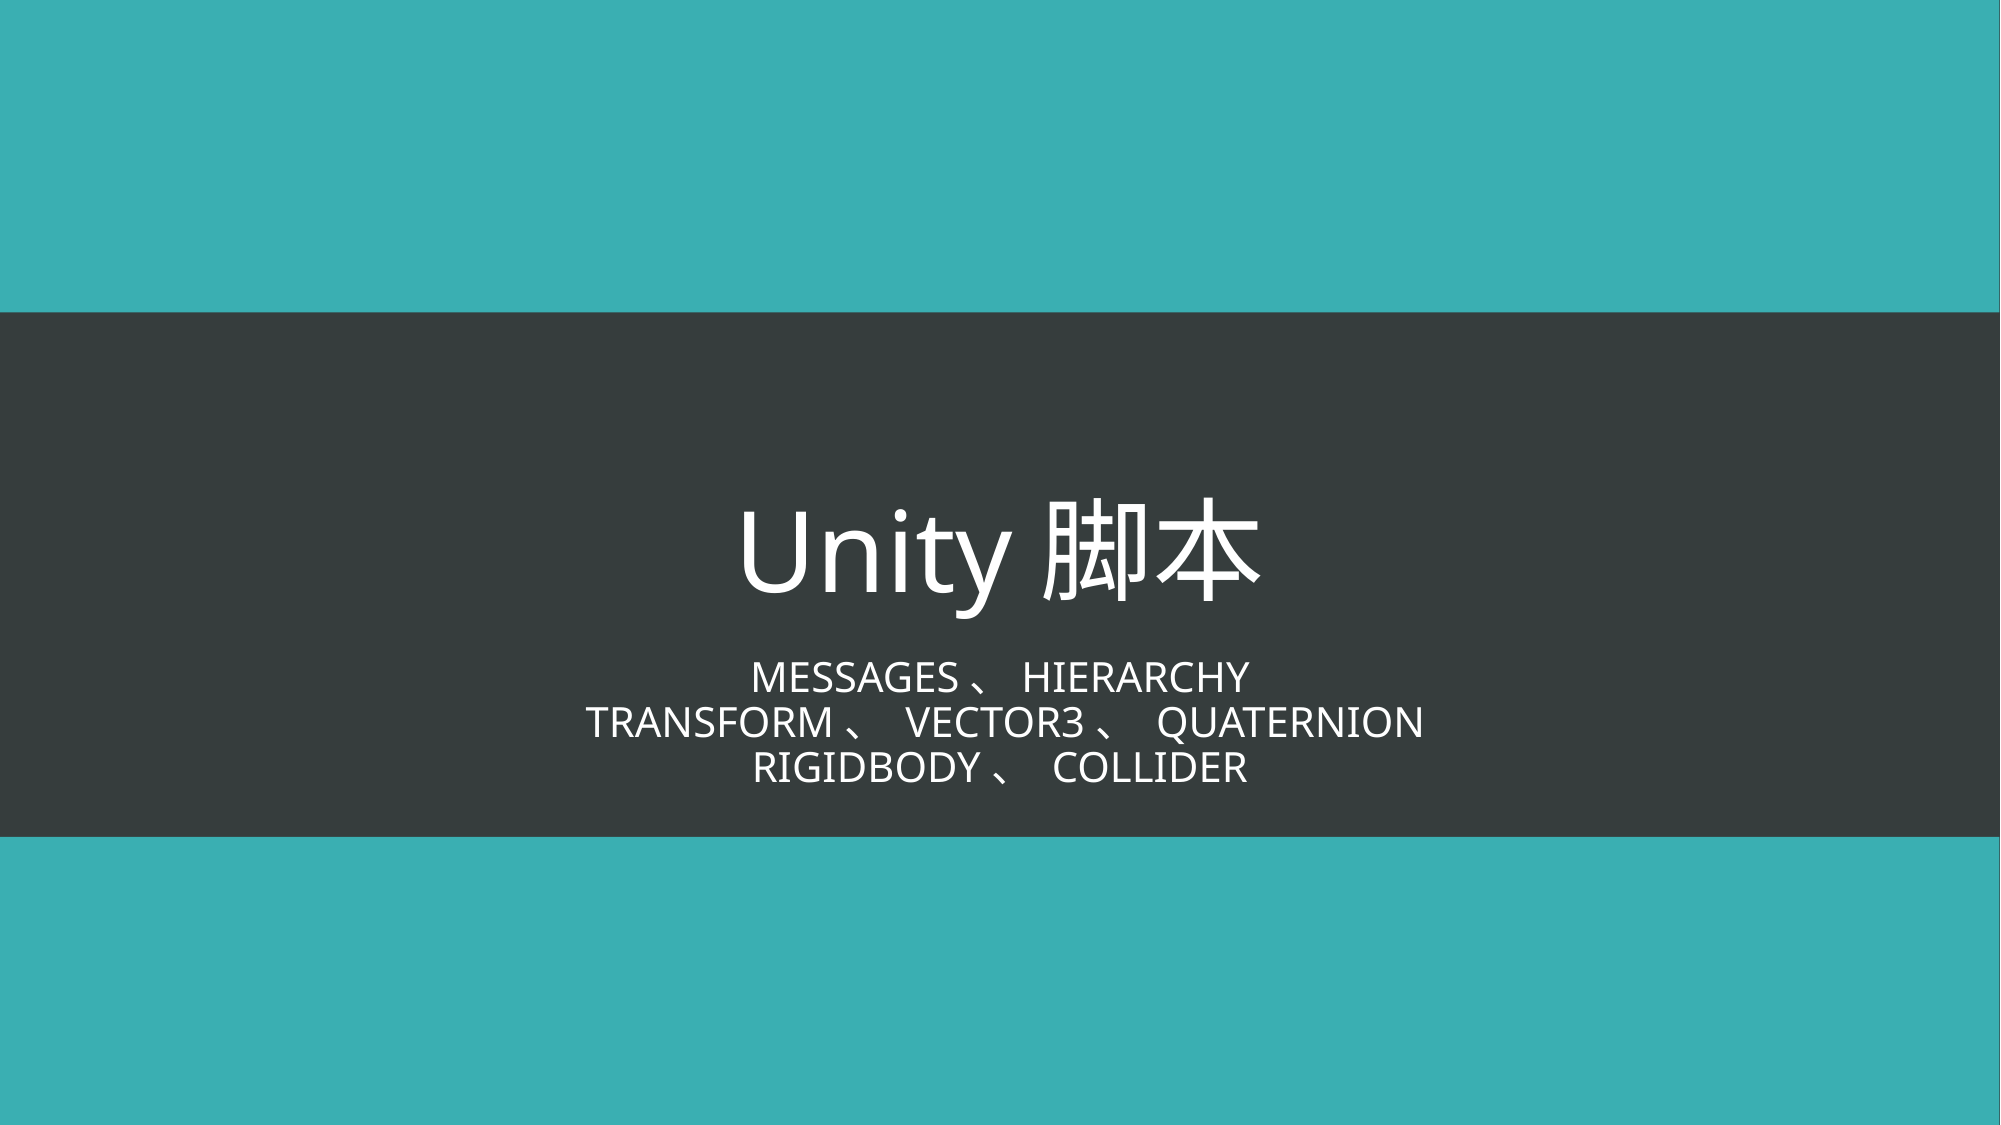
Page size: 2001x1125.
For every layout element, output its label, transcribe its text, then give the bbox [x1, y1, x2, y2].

title Unity脚本 [212, 375, 1788, 624]
subtitle Messages、Hierarchy Transform、 Vector3、 Quaternion RigidBody、 Collider [212, 649, 1788, 800]
